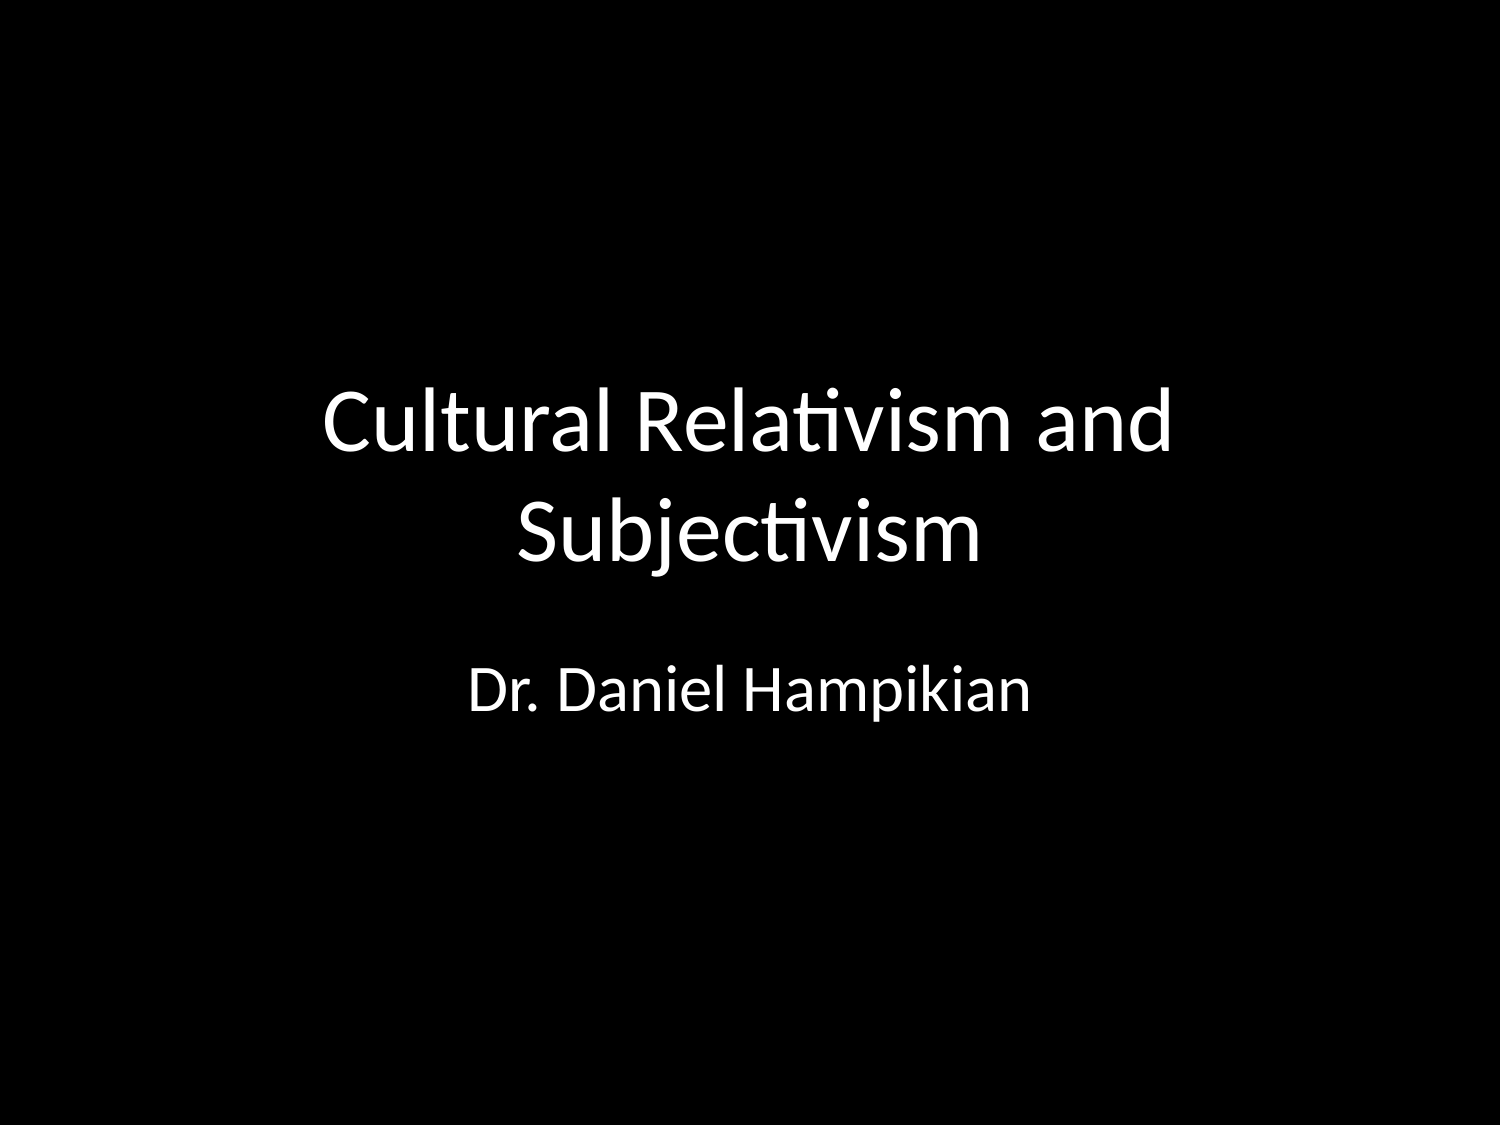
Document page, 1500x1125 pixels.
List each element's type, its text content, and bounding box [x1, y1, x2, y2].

title Cultural Relativism and Subjectivism [112, 349, 1388, 591]
subtitle Dr. Daniel Hampikian [225, 637, 1275, 925]
